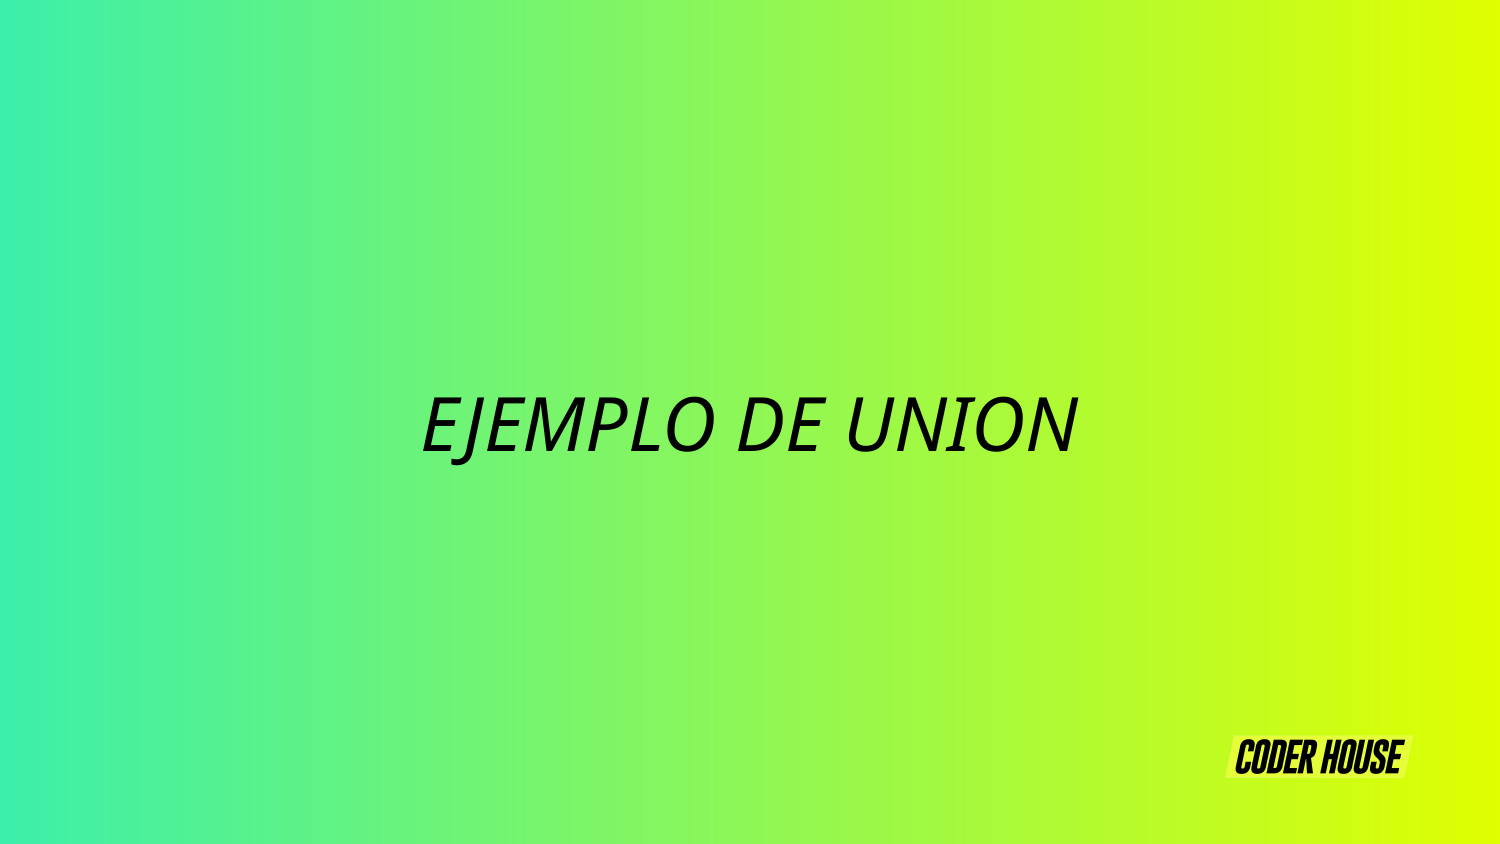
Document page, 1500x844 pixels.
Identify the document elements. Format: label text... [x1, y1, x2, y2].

text_box EJEMPLO DE UNION [173, 340, 1326, 503]
picture [1221, 728, 1417, 784]
